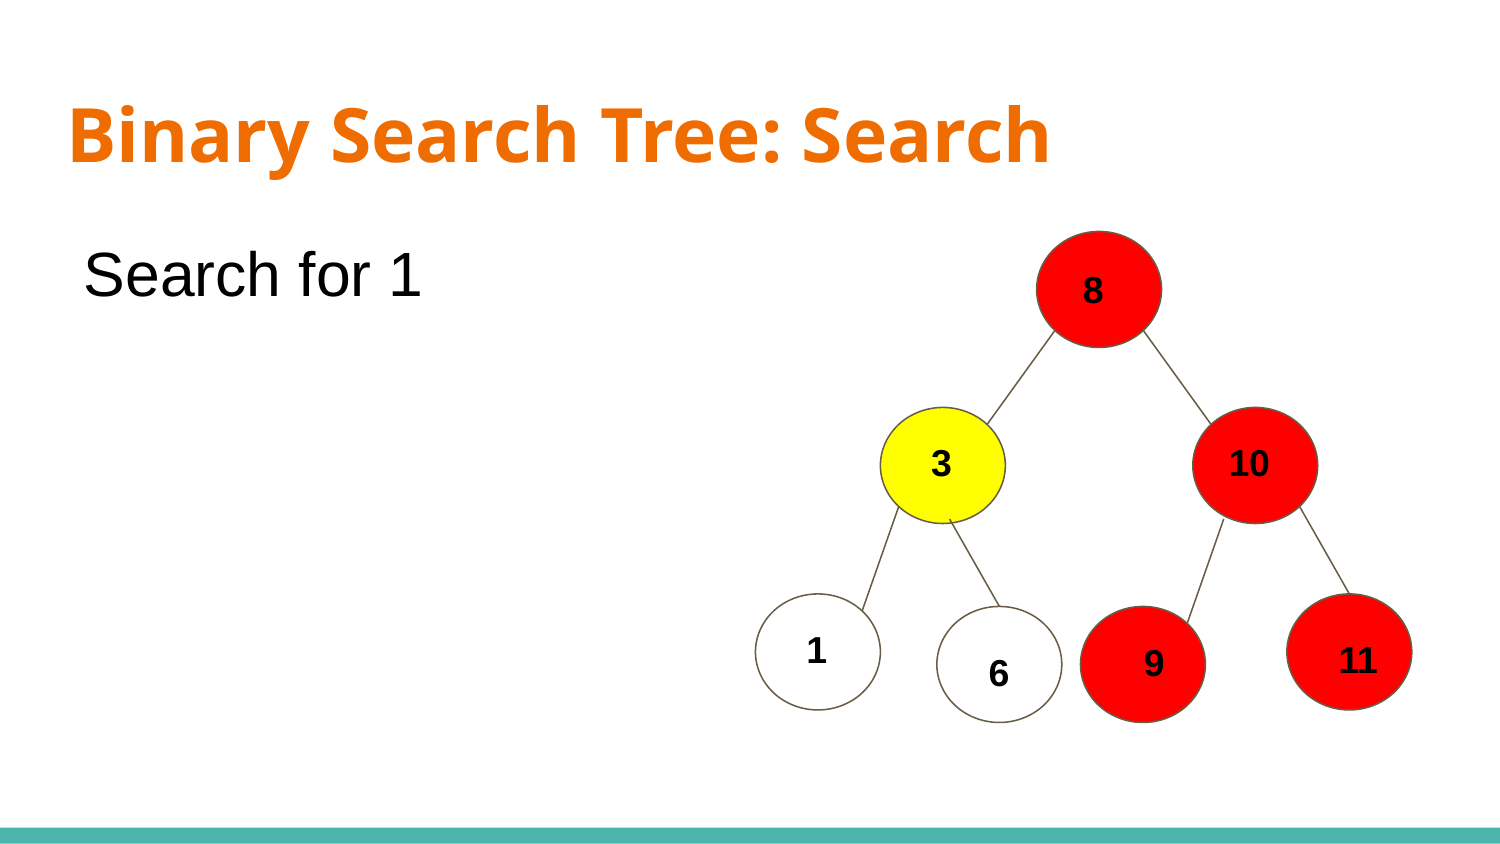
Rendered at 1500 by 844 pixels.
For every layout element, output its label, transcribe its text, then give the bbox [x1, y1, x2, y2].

text_box [1080, 606, 1206, 723]
text_box [880, 407, 1006, 524]
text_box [861, 506, 899, 612]
text_box 1 [791, 610, 863, 673]
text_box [1186, 518, 1224, 624]
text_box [1299, 506, 1350, 595]
text_box 8 [1067, 250, 1139, 313]
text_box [1143, 330, 1212, 425]
text_box [1192, 407, 1318, 524]
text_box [949, 518, 1000, 607]
text_box [936, 606, 1062, 723]
title Binary Search Tree: Search [51, 72, 1449, 189]
text_box [755, 593, 881, 710]
text_box 11 [1323, 621, 1440, 683]
text_box 10 [1213, 424, 1297, 486]
text_box 6 [973, 633, 1045, 696]
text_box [986, 330, 1056, 425]
text_box [1036, 231, 1162, 348]
text_box Search for 1 [68, 219, 616, 511]
text_box [1286, 594, 1403, 710]
text_box 9 [1128, 623, 1200, 685]
text_box 3 [916, 424, 988, 486]
